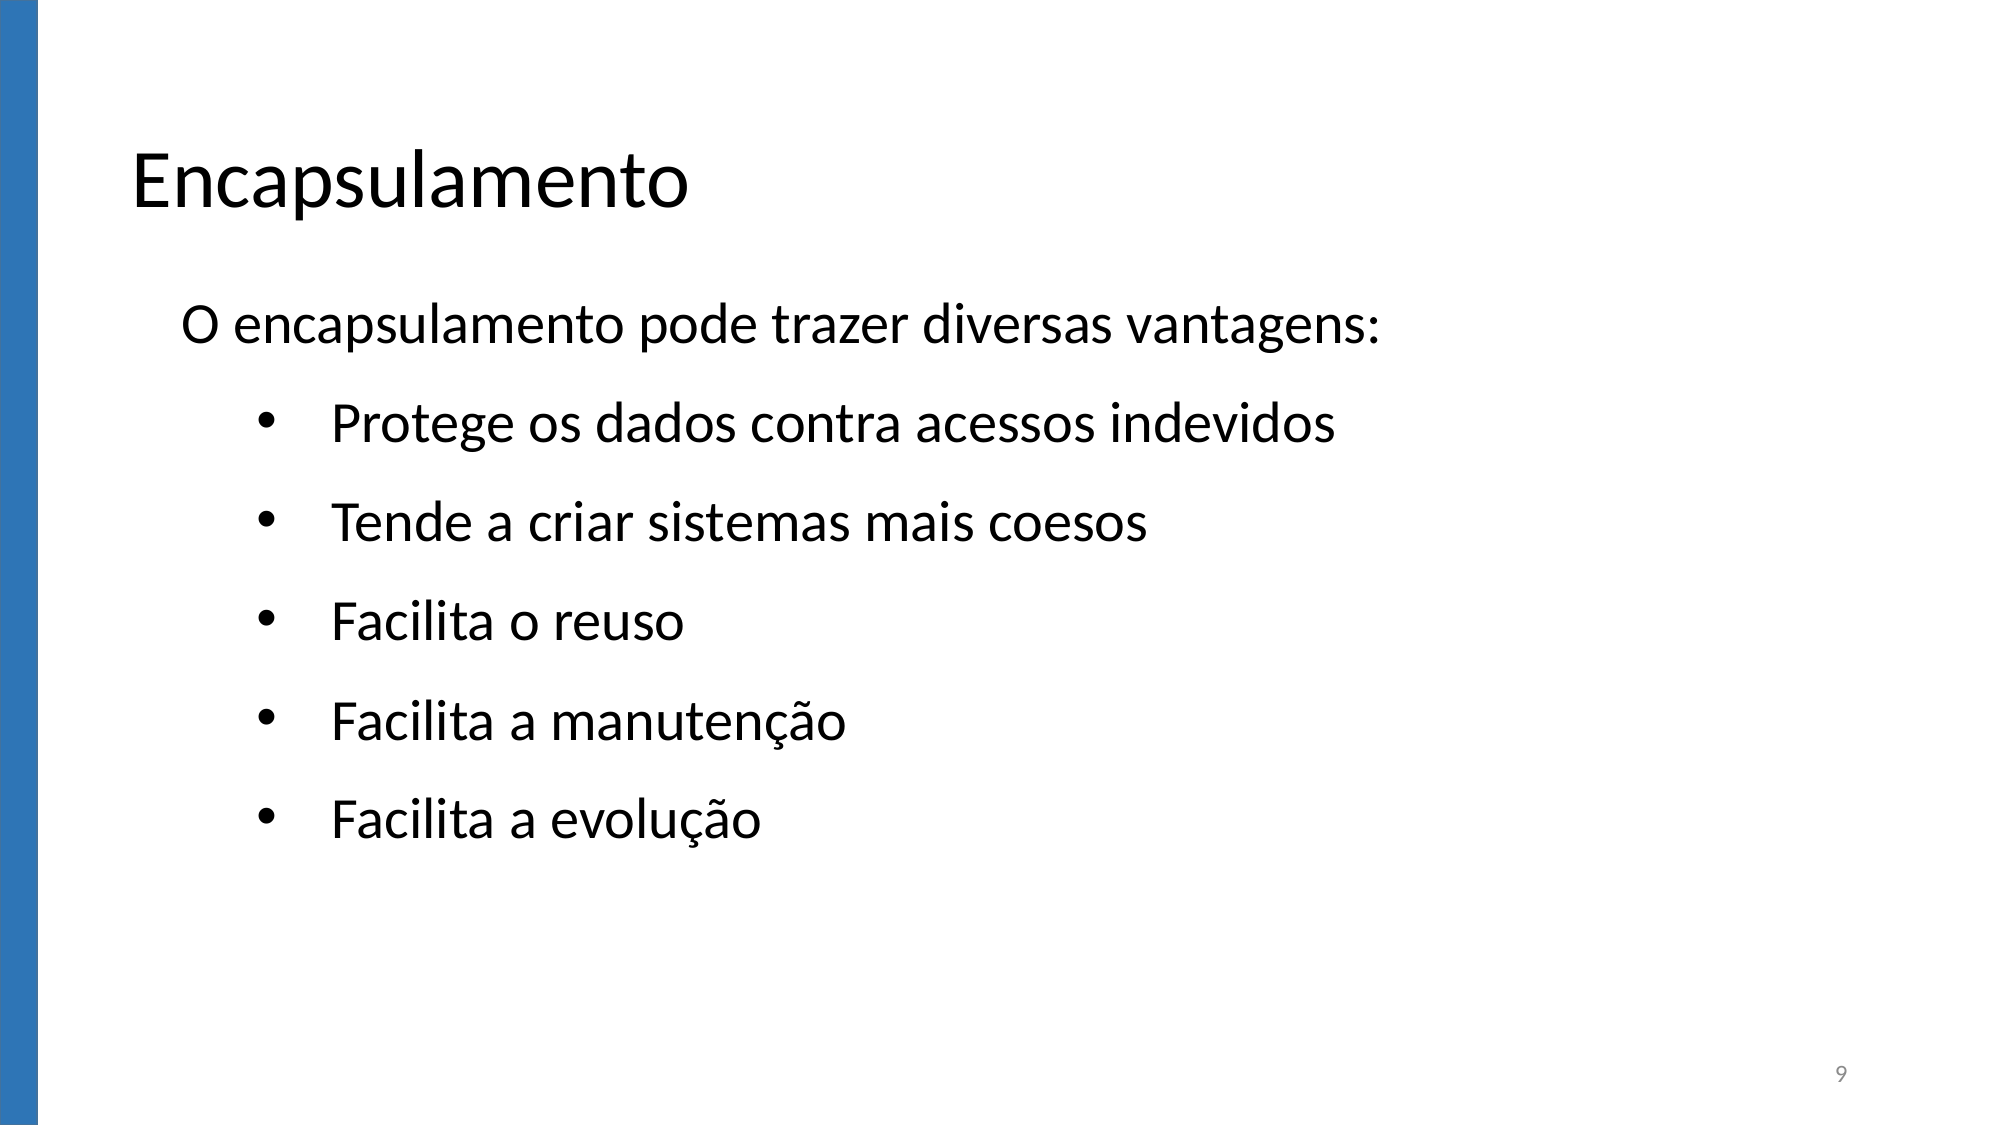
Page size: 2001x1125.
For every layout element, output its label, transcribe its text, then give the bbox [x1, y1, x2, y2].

slide_number 9 [1412, 1042, 1863, 1103]
text_box O encapsulamento pode trazer diversas vantagens: Protege os dados contra acessos indevidos Tende a criar sistemas mais coesos Facilita o reuso Facilita a manutenção Facilita a evolução [166, 277, 1651, 859]
text_box Encapsulamento [116, 116, 1657, 232]
text_box [0, 0, 38, 1125]
